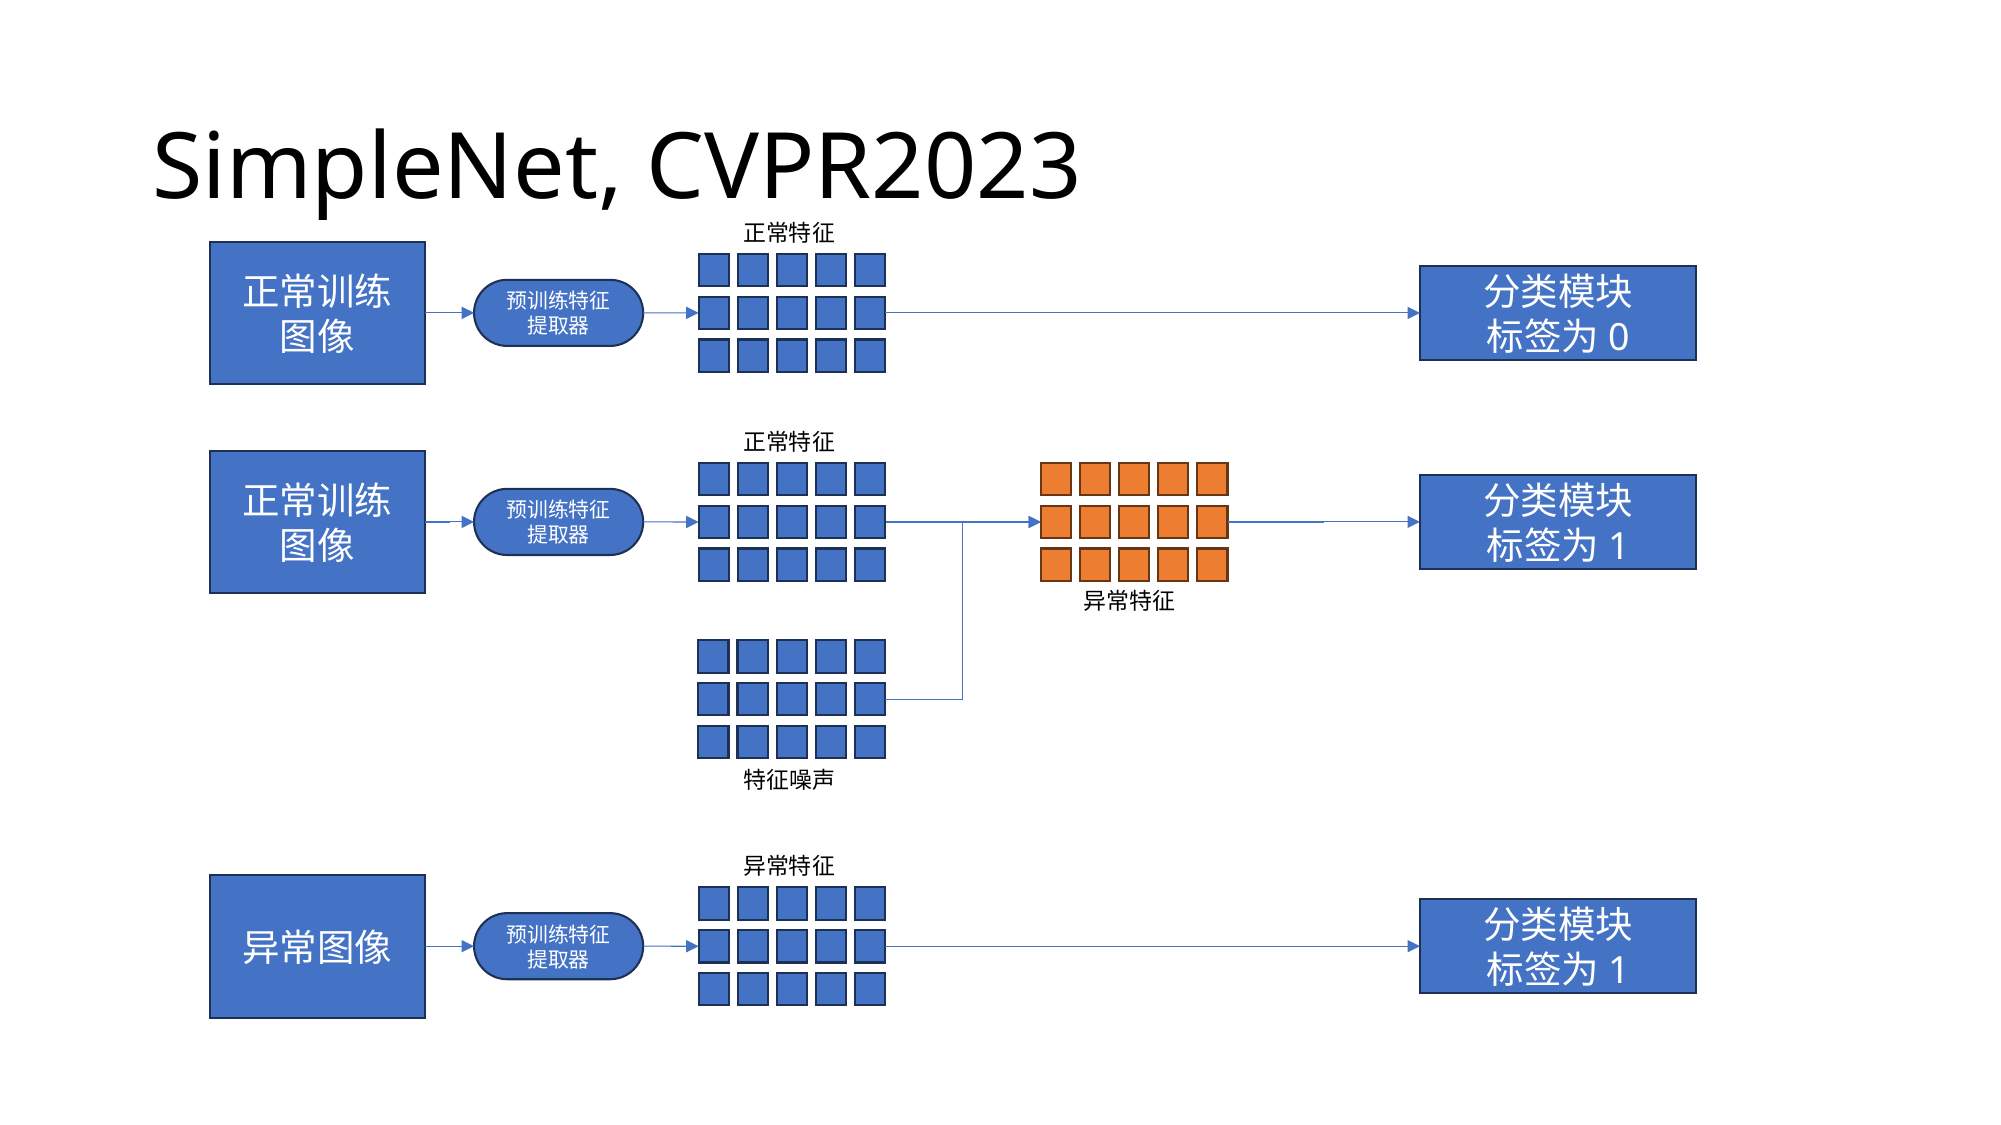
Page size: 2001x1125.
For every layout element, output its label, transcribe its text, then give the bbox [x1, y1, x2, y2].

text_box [1040, 462, 1228, 581]
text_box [698, 462, 886, 581]
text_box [698, 887, 886, 1006]
text_box 预训练特征提取器 [473, 912, 645, 981]
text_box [885, 521, 1041, 700]
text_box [698, 640, 886, 759]
text_box 预训练特征提取器 [473, 278, 645, 347]
text_box 特征噪声 [729, 759, 851, 801]
text_box 异常特征 [1069, 581, 1191, 622]
text_box 异常特征 [728, 844, 851, 887]
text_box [698, 253, 886, 372]
text_box 正常特征 [728, 210, 851, 253]
text_box 分类模块 标签为1 [1419, 898, 1697, 994]
text_box 预训练特征提取器 [473, 487, 645, 557]
text_box 正常特征 [728, 420, 851, 462]
text_box 分类模块 标签为1 [1419, 474, 1697, 570]
text_box 正常训练图像 [209, 241, 426, 385]
text_box 异常图像 [209, 874, 426, 1019]
text_box 正常训练图像 [209, 450, 426, 594]
title SimpleNet, CVPR2023 [137, 59, 1863, 278]
text_box 分类模块 标签为0 [1419, 265, 1697, 361]
